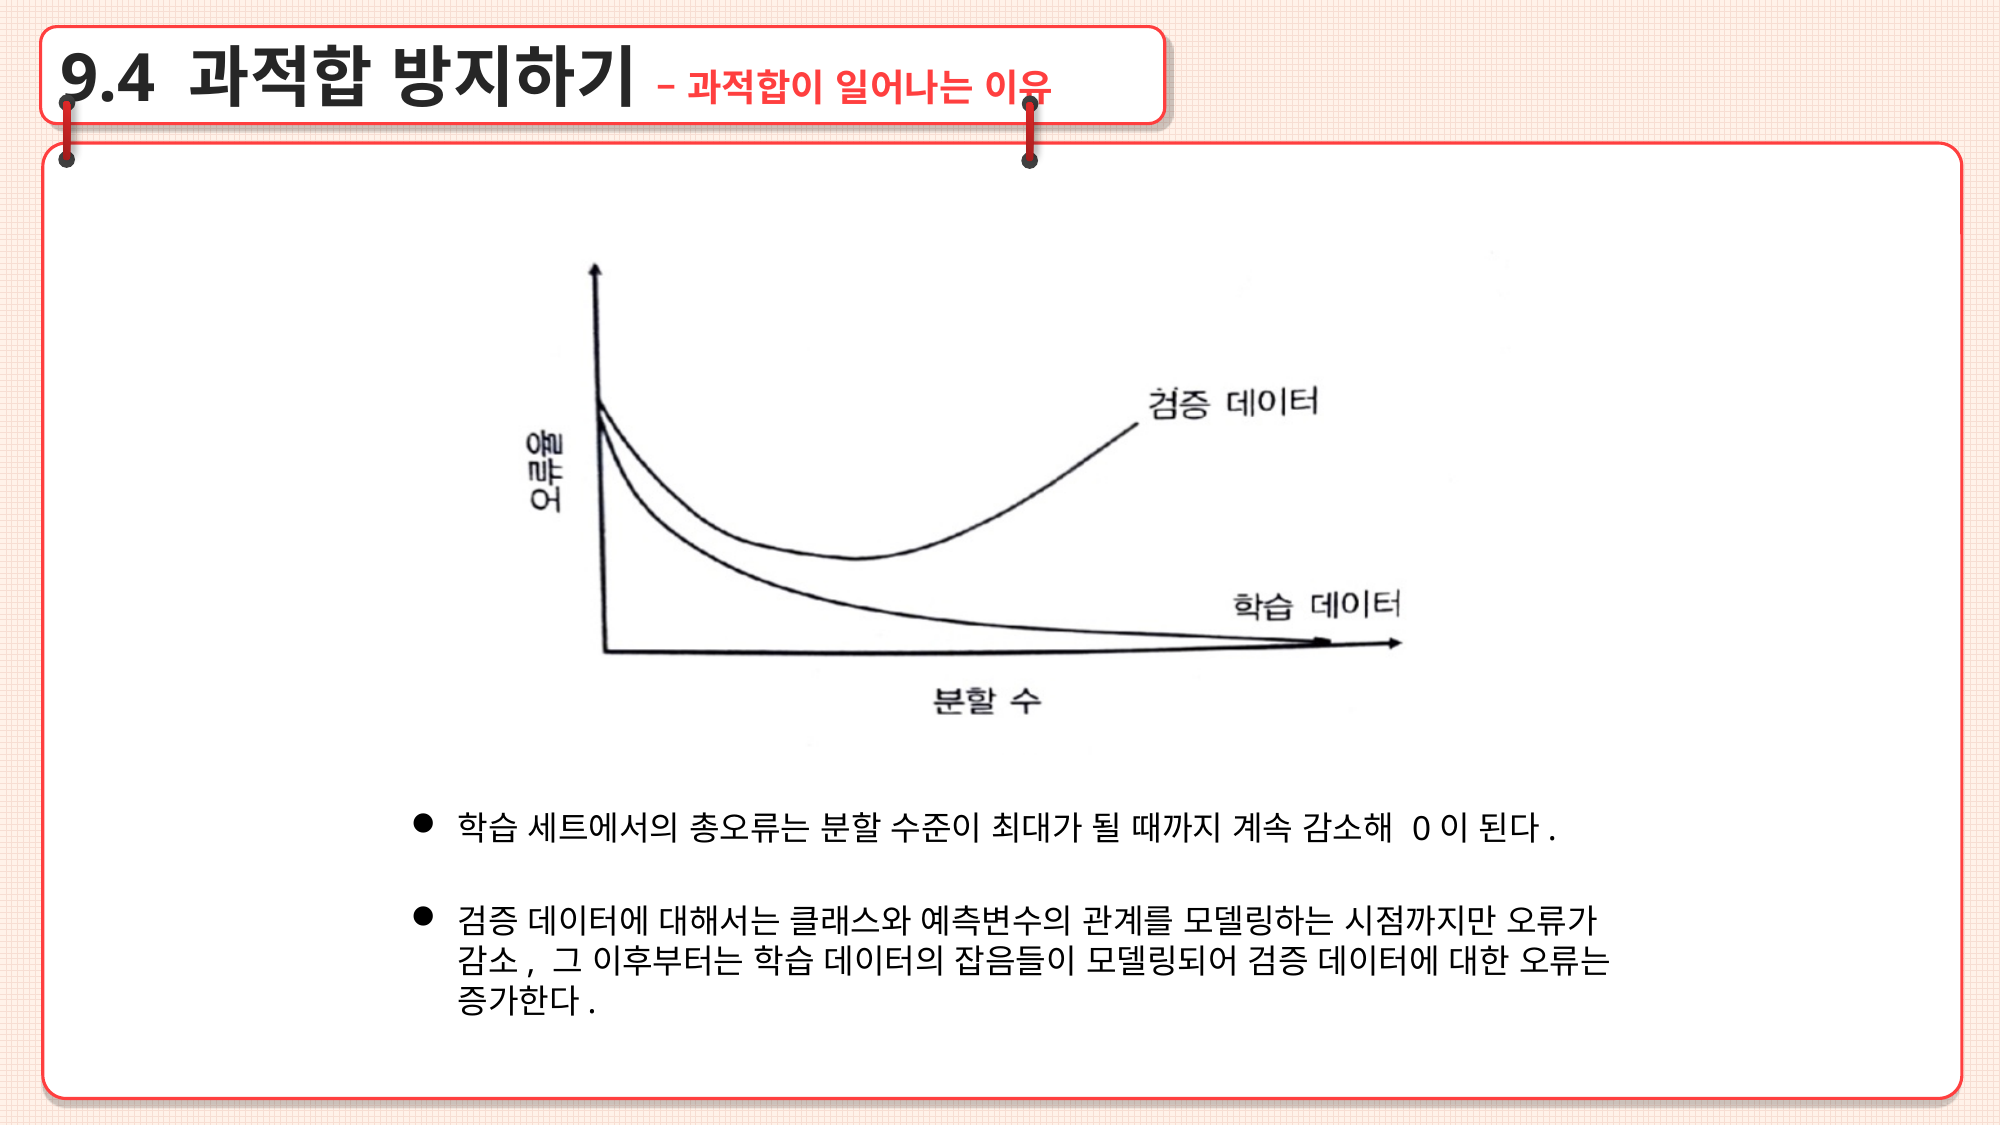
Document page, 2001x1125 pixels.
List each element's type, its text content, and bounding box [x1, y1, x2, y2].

text_box 학습 세트에서의 총오류는 분할 수준이 최대가 될 때까지 계속 감소해 0이 된다. [396, 800, 1664, 855]
text_box 9.4 과적합 방지하기 – 과적합이 일어나는 이유 [39, 25, 1166, 125]
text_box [58, 94, 76, 168]
text_box 검증 데이터에 대해서는 클래스와 예측변수의 관계를 모델링하는 시점까지만 오류가 감소, 그 이후부터는 학습 데이터의 잡음들이 모델링되어 검증 데이터에 대한 오류는 증가한다. [396, 893, 1664, 1028]
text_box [1021, 95, 1039, 169]
text_box [41, 141, 1963, 1100]
chart [457, 231, 1511, 755]
